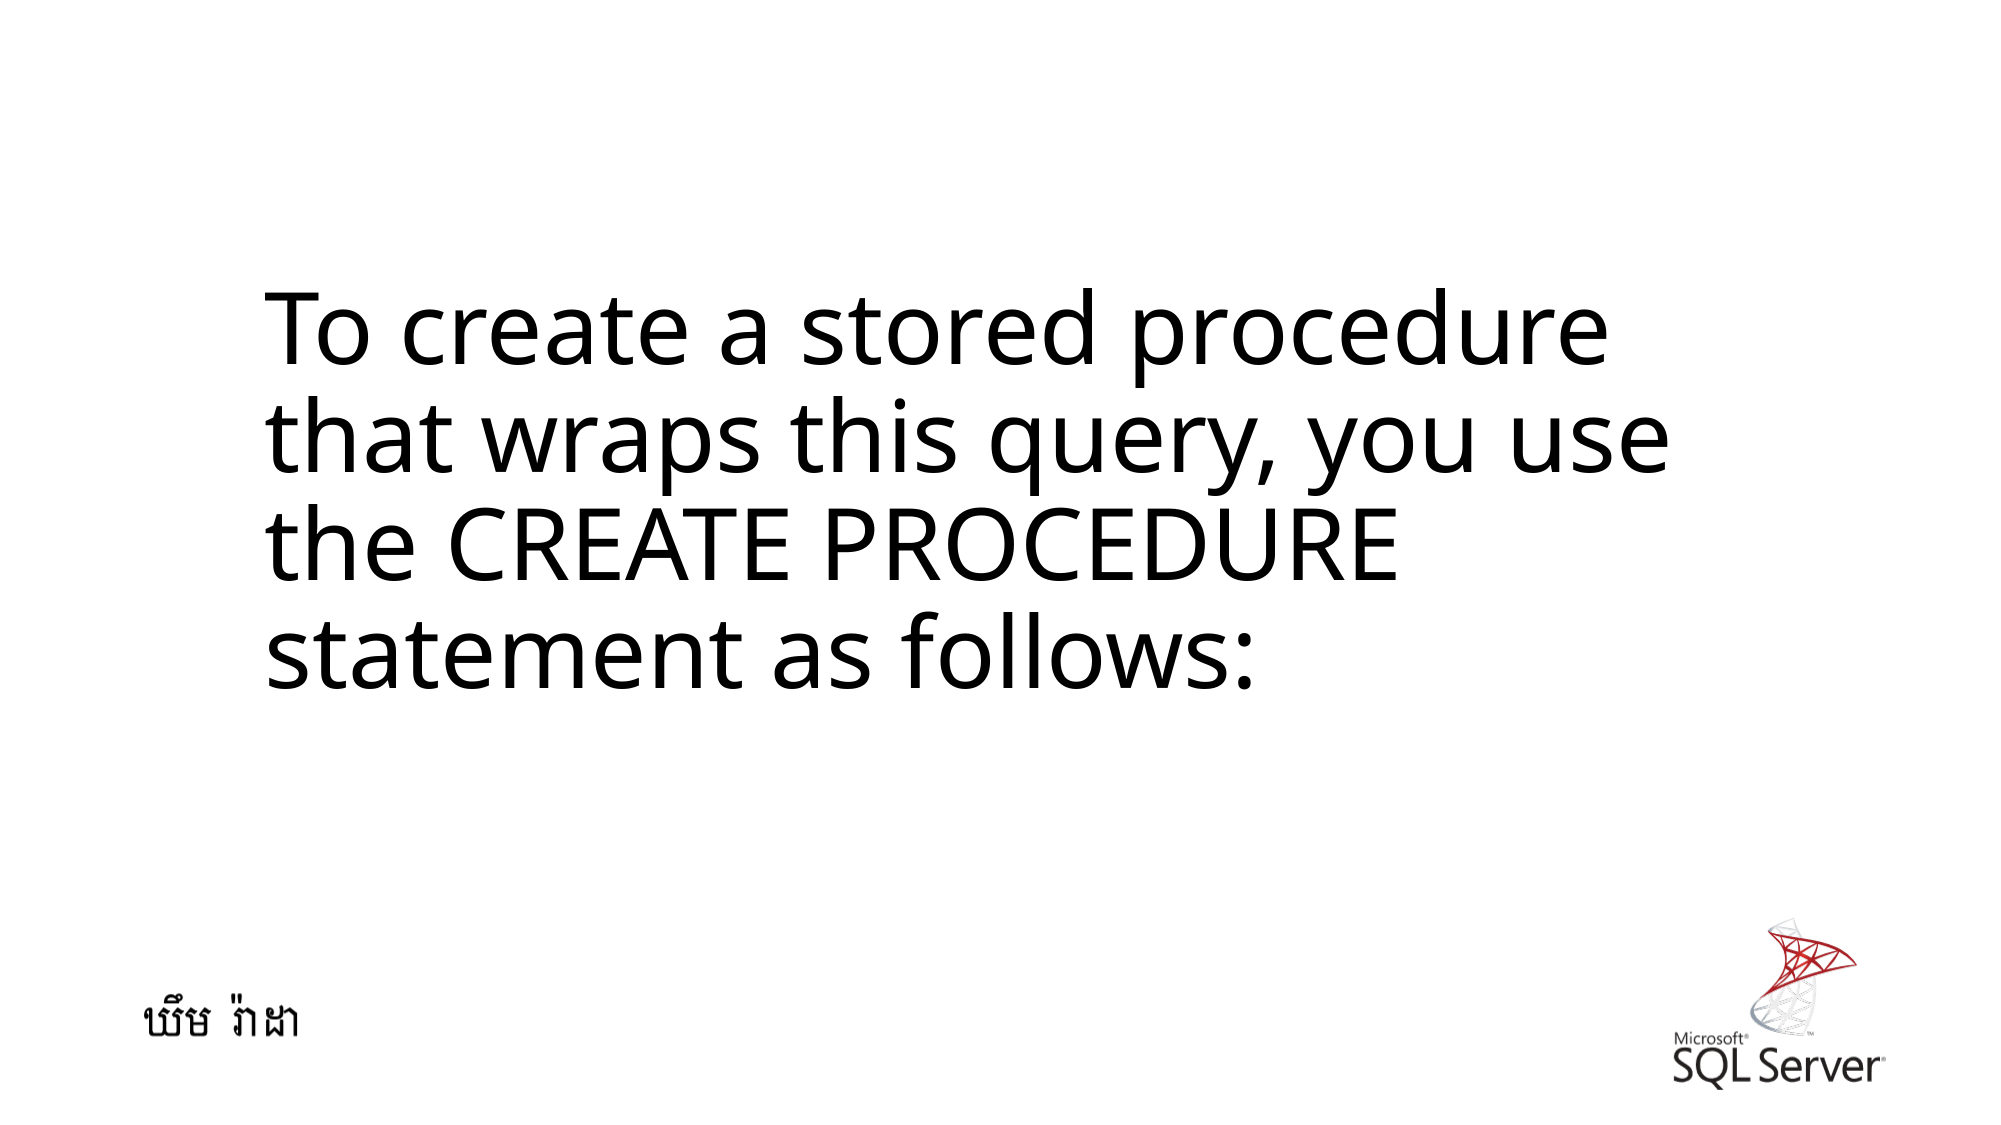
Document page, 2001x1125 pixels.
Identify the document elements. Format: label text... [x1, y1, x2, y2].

picture [93, 918, 1886, 1125]
subtitle To create a stored procedure that wraps this query, you use the CREATE PROCEDURE statement as follows: [249, 270, 1750, 746]
